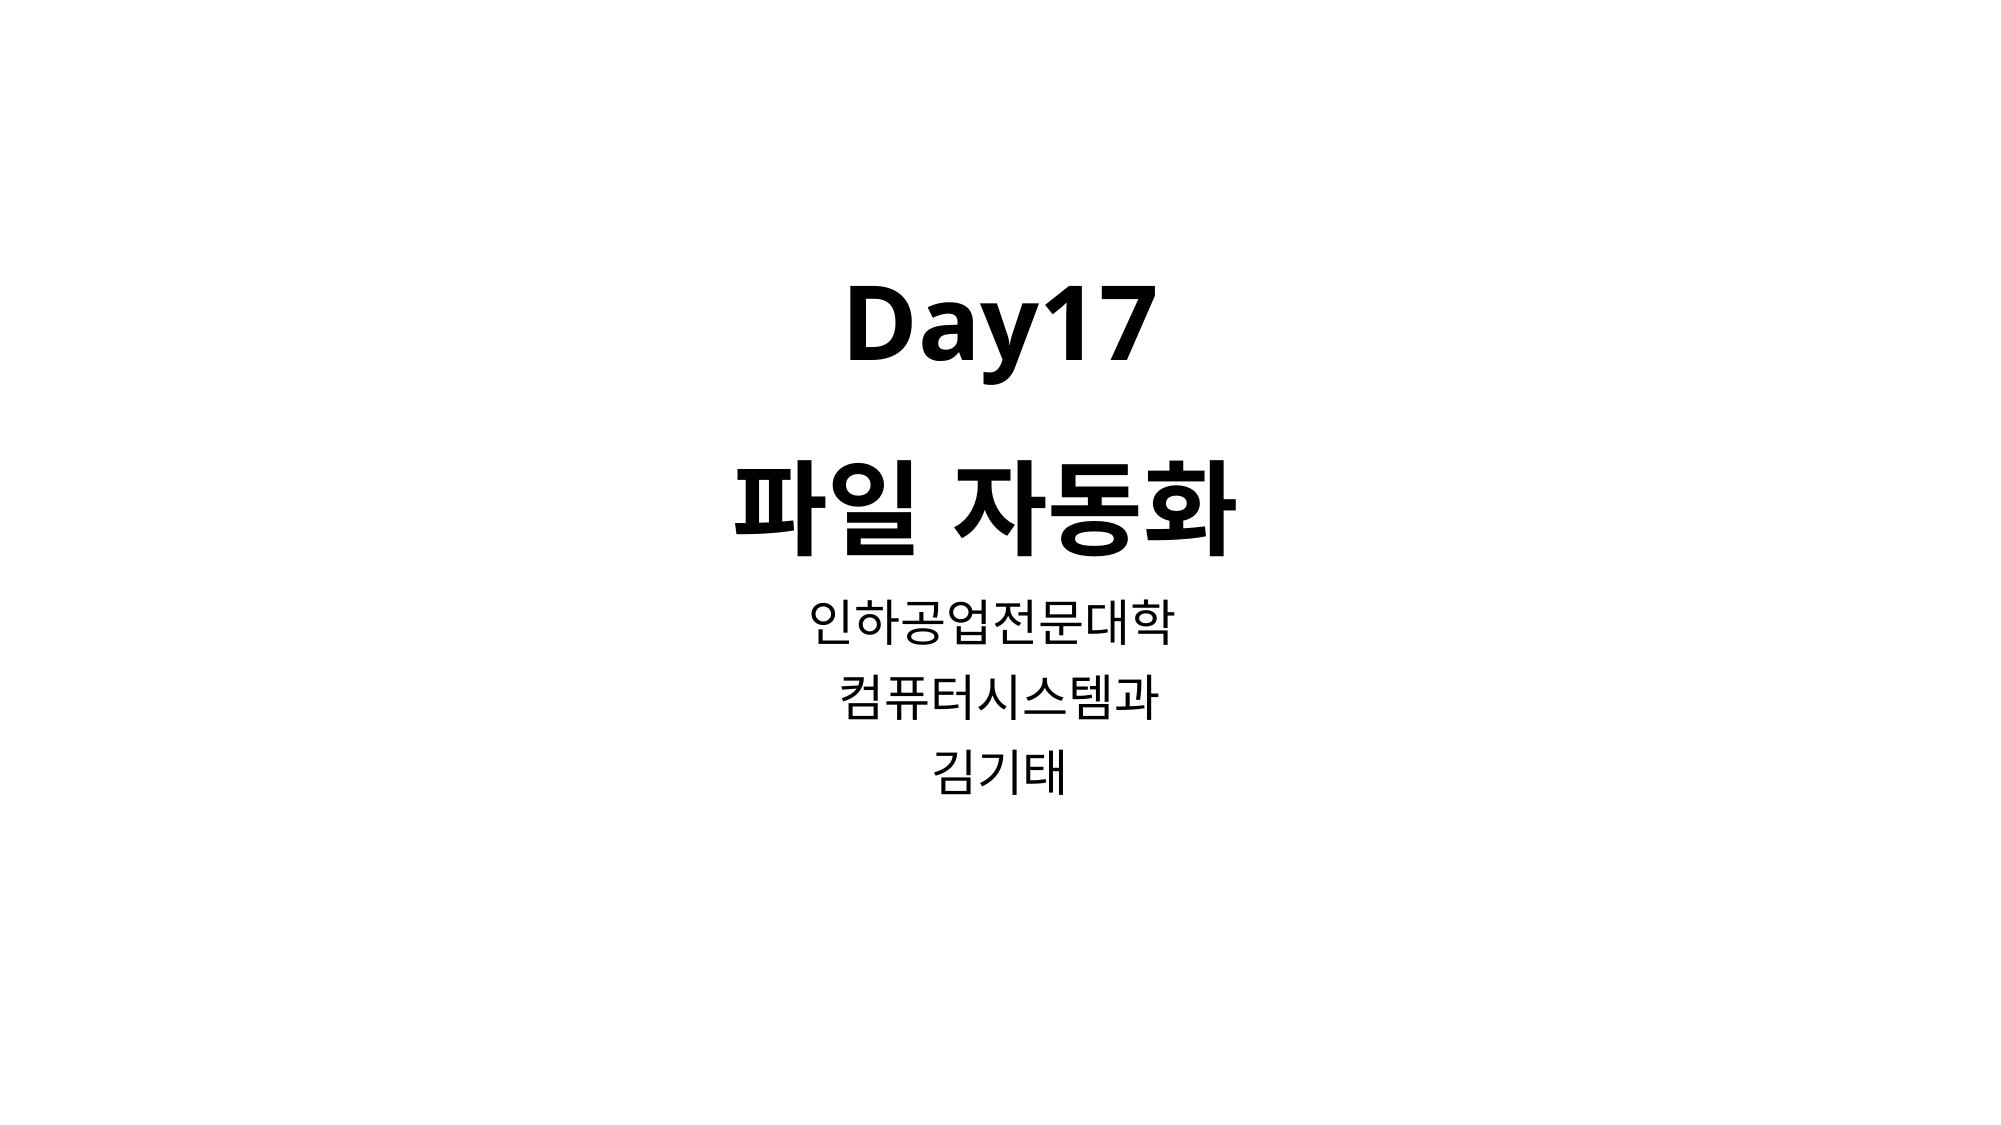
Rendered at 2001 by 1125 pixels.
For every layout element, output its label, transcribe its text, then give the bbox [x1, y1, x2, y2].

subtitle 인하공업전문대학 컴퓨터시스템과 김기태 [249, 590, 1750, 863]
title Day17 파일 자동화 [249, 184, 1750, 576]
